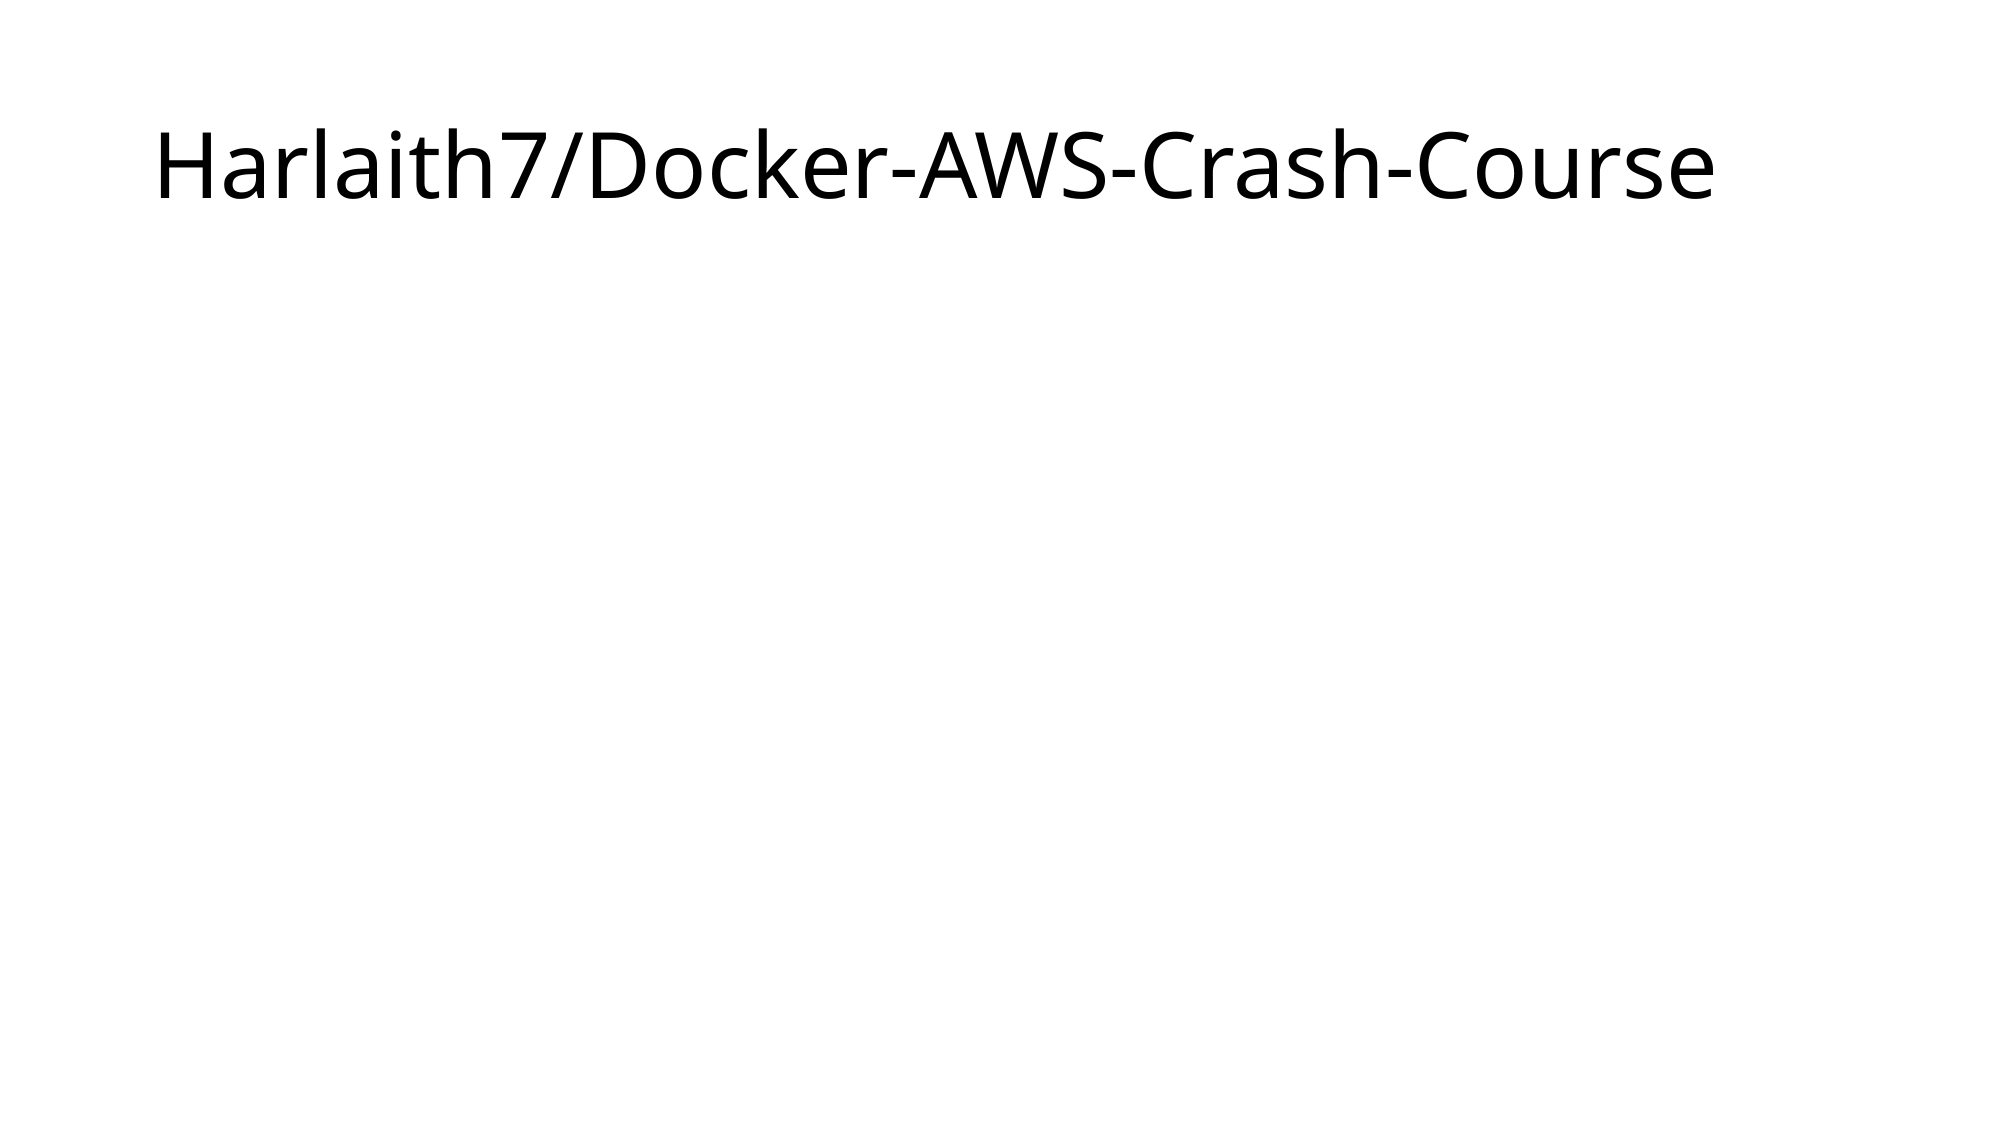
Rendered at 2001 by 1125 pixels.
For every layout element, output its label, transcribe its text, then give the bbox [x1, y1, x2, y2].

title Harlaith7/Docker-AWS-Crash-Course [137, 59, 1863, 278]
